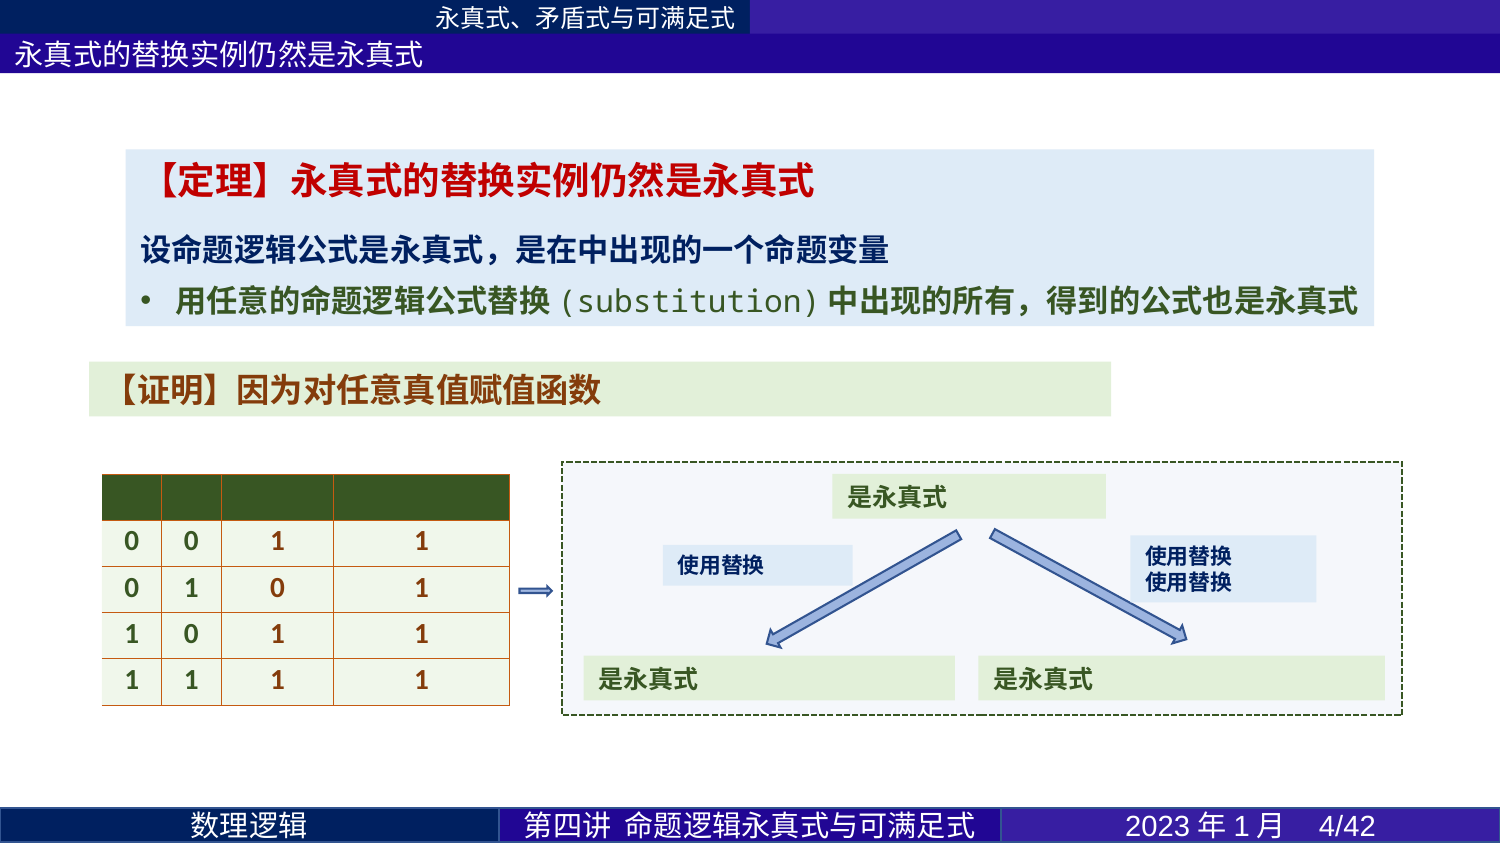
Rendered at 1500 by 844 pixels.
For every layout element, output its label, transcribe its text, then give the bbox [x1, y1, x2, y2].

text_box 永真式、矛盾式与可满足式 [0, 0, 749, 33]
text_box 2023年1月 4/42 [1000, 807, 1500, 843]
text_box [988, 527, 1188, 646]
text_box 永真式的替换实例仍然是永真式 [0, 33, 1500, 74]
text_box 数理逻辑 [0, 807, 498, 843]
text_box 第四讲 命题逻辑永真式与可满足式 [498, 807, 1000, 843]
text_box [765, 528, 963, 650]
text_box [561, 461, 1403, 716]
text_box [518, 583, 554, 598]
text_box [749, 0, 1500, 33]
